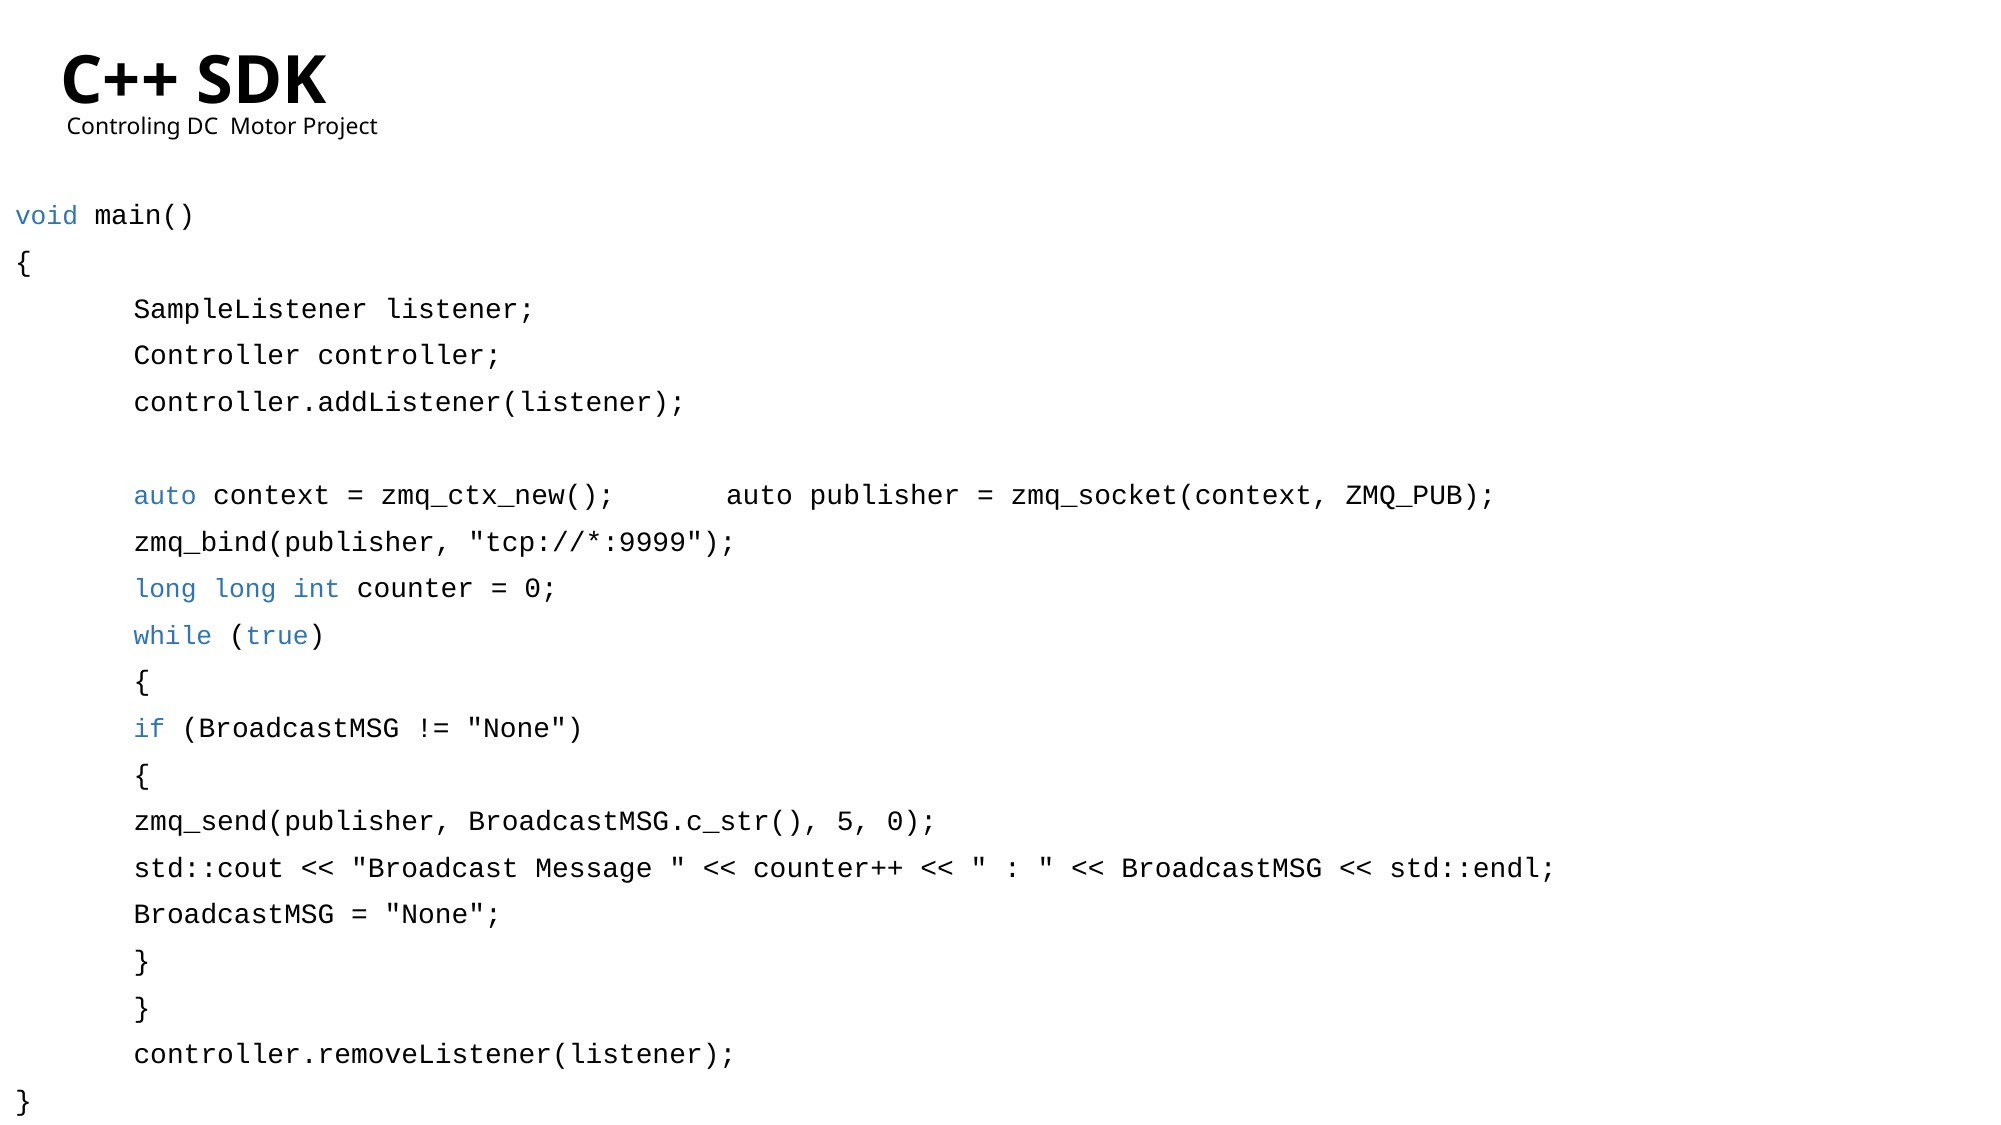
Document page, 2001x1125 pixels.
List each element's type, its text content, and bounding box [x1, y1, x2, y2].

text_box Controling DC Motor Project [51, 104, 588, 147]
text_box C++ SDK [45, 29, 820, 125]
list void main() { SampleListener listener; Controller controller; controller.addListener(listener); auto context = zmq_ctx_new(); auto publisher = zmq_socket(context, ZMQ_PUB); zmq_bind(publisher, "tcp://*:9999"); long long int counter = 0; while (true) { if (BroadcastMSG != "None") { zmq_send(publisher, BroadcastMSG.c_str(), 5, 0); std::cout << "Broadcast Message " << counter++ << " : " << BroadcastMSG << std::endl; BroadcastMSG = "None"; } } controller.removeListener(listener); } [0, 193, 2000, 1125]
